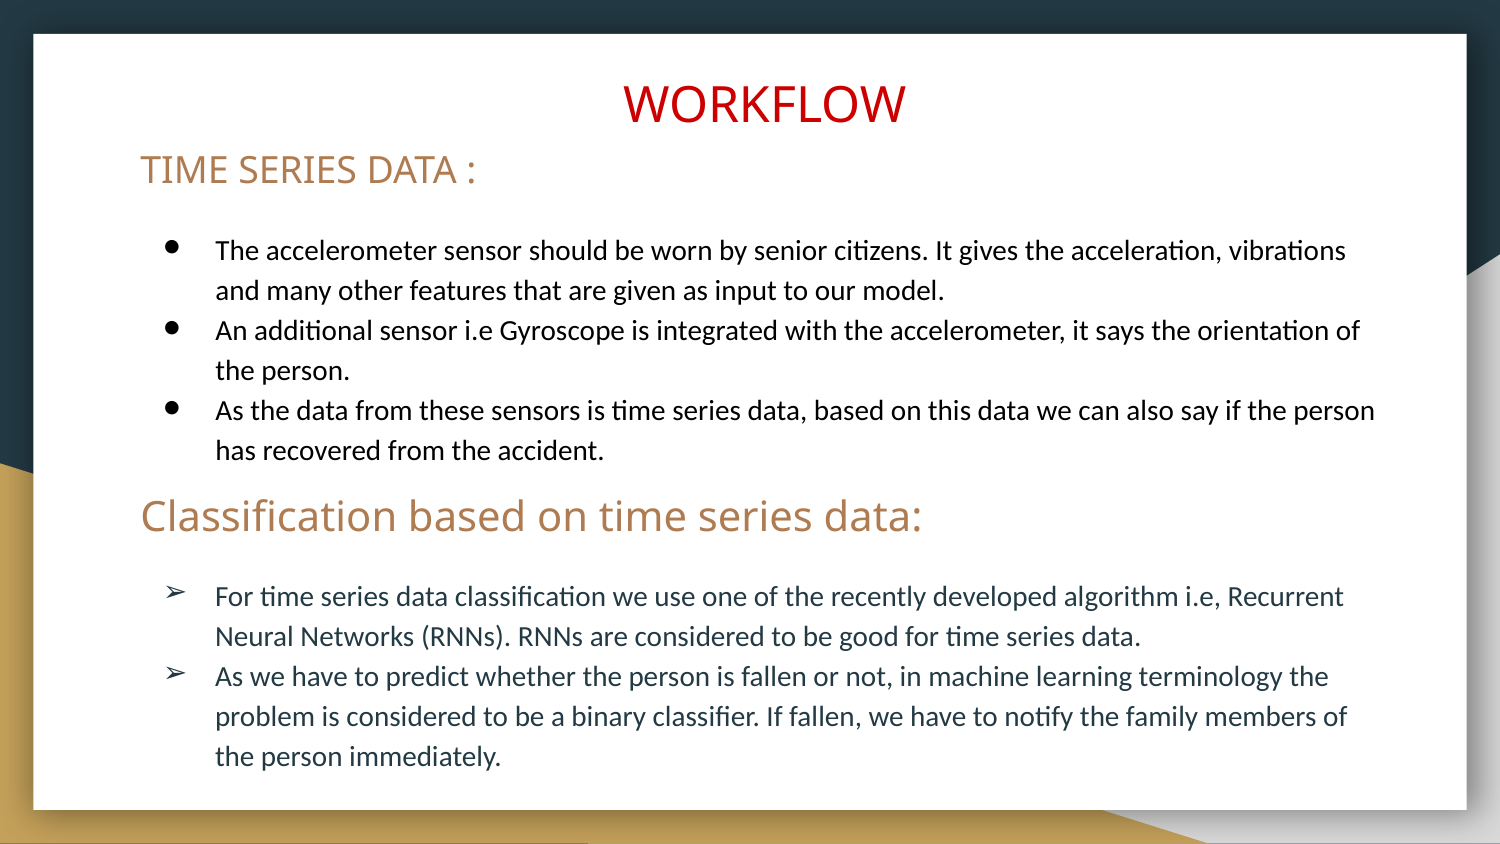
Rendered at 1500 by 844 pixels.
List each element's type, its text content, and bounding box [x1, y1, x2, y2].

text_box TIME SERIES DATA : The accelerometer sensor should be worn by senior citizens. It gives the acceleration, vibrations and many other features that are given as input to our model. An additional sensor i.e Gyroscope is integrated with the accelerometer, it says the orientation of the person. As the data from these sensors is time series data, based on this data we can also say if the person has recovered from the accident. [125, 130, 1405, 468]
text_box WORKFLOW [124, 57, 1405, 129]
title Classification based on time series data: [125, 474, 1405, 546]
list For time series data classification we use one of the recently developed algorithm i.e, Recurrent Neural Networks (RNNs). RNNs are considered to be good for time series data. As we have to predict whether the person is fallen or not, in machine learning terminology the problem is considered to be a binary classifier. If fallen, we have to notify the family members of the person immediately. [124, 556, 1405, 775]
